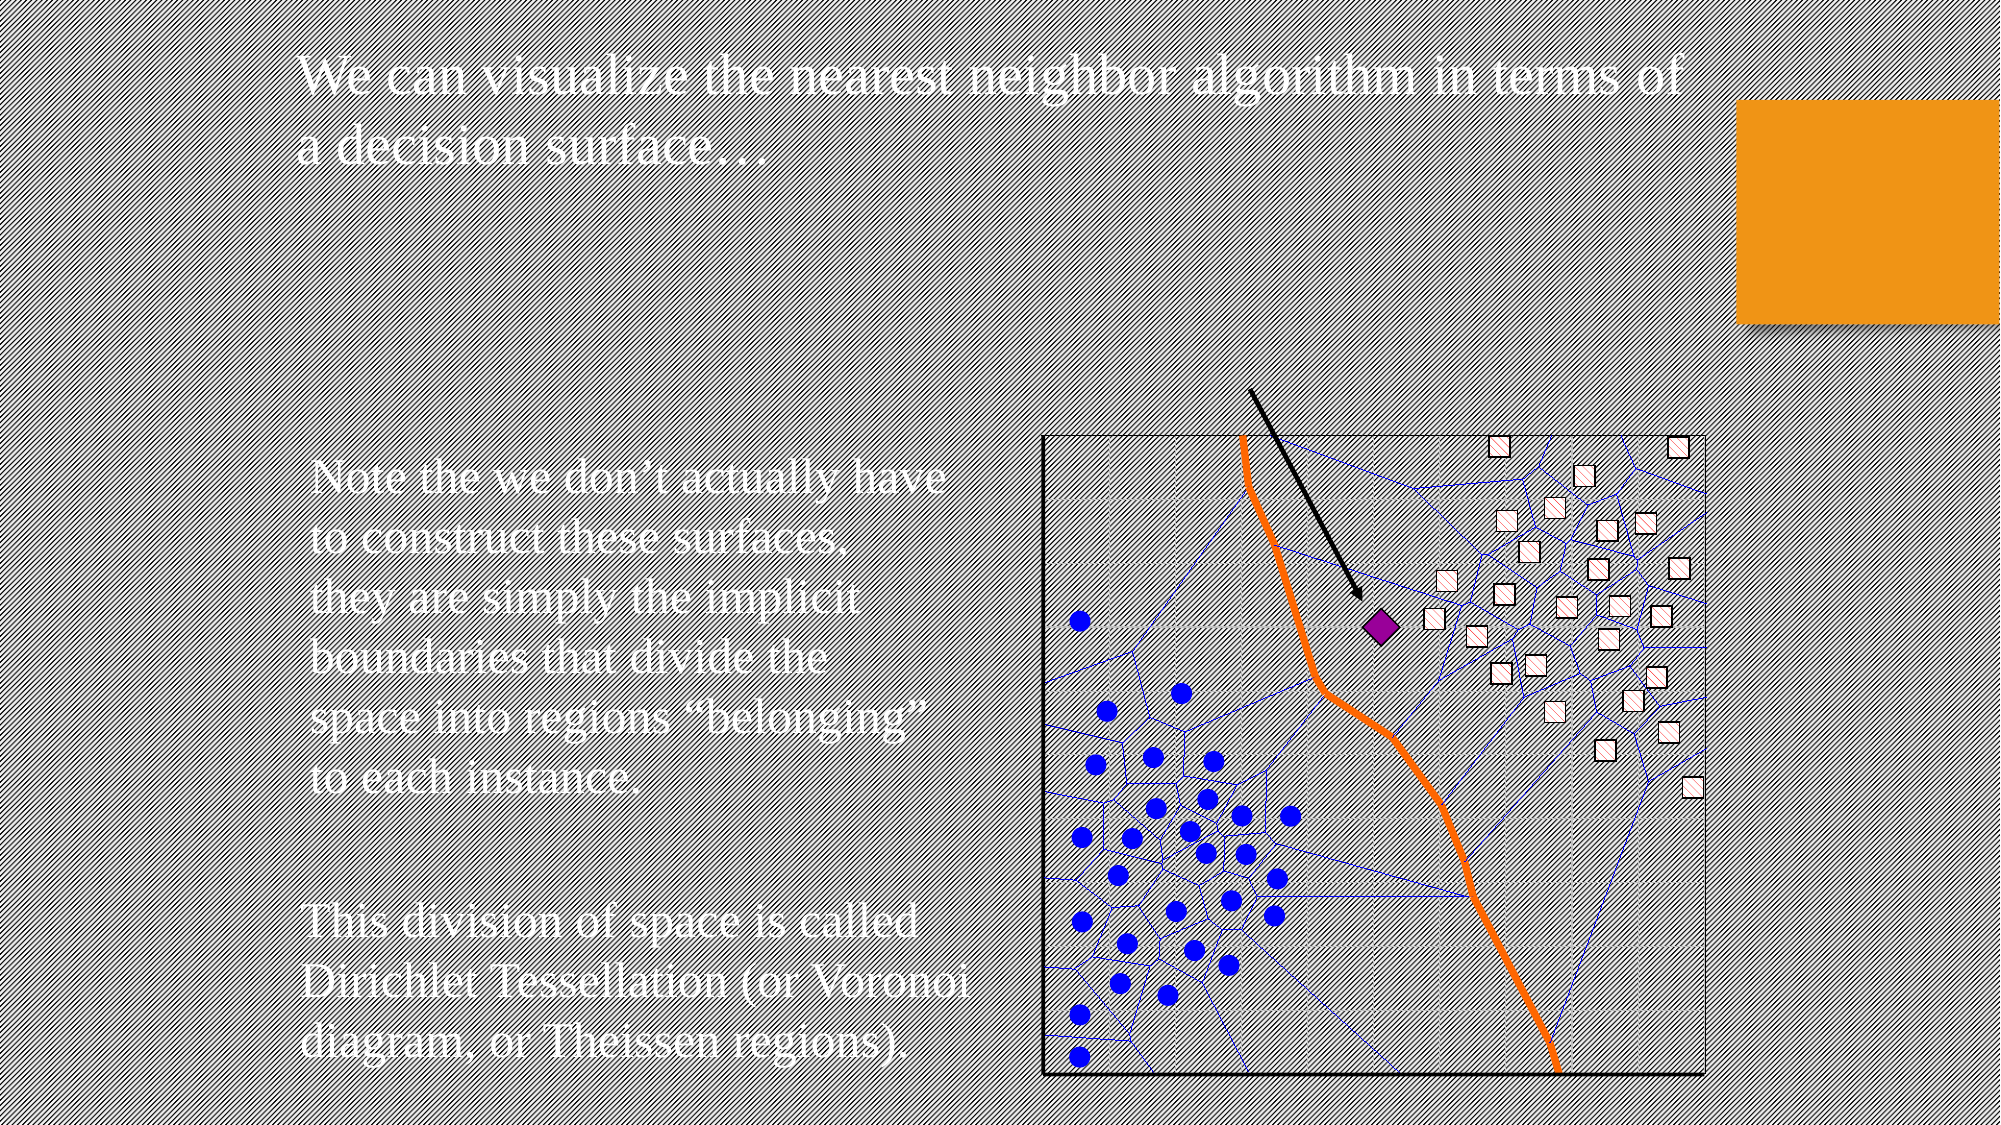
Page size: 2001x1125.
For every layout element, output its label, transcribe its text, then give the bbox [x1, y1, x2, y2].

text_box This division of space is called Dirichlet Tessellation (or Voronoi diagram, or Theissen regions). [285, 880, 1017, 1075]
text_box Note the we don’t actually have to construct these surfaces, they are simply the implicit boundaries that divide the space into regions “belonging” to each instance. [294, 436, 964, 812]
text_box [1042, 435, 1705, 1075]
text_box We can visualize the nearest neighbor algorithm in terms of a decision surface… [281, 28, 1730, 184]
picture [0, 0, 2000, 1125]
